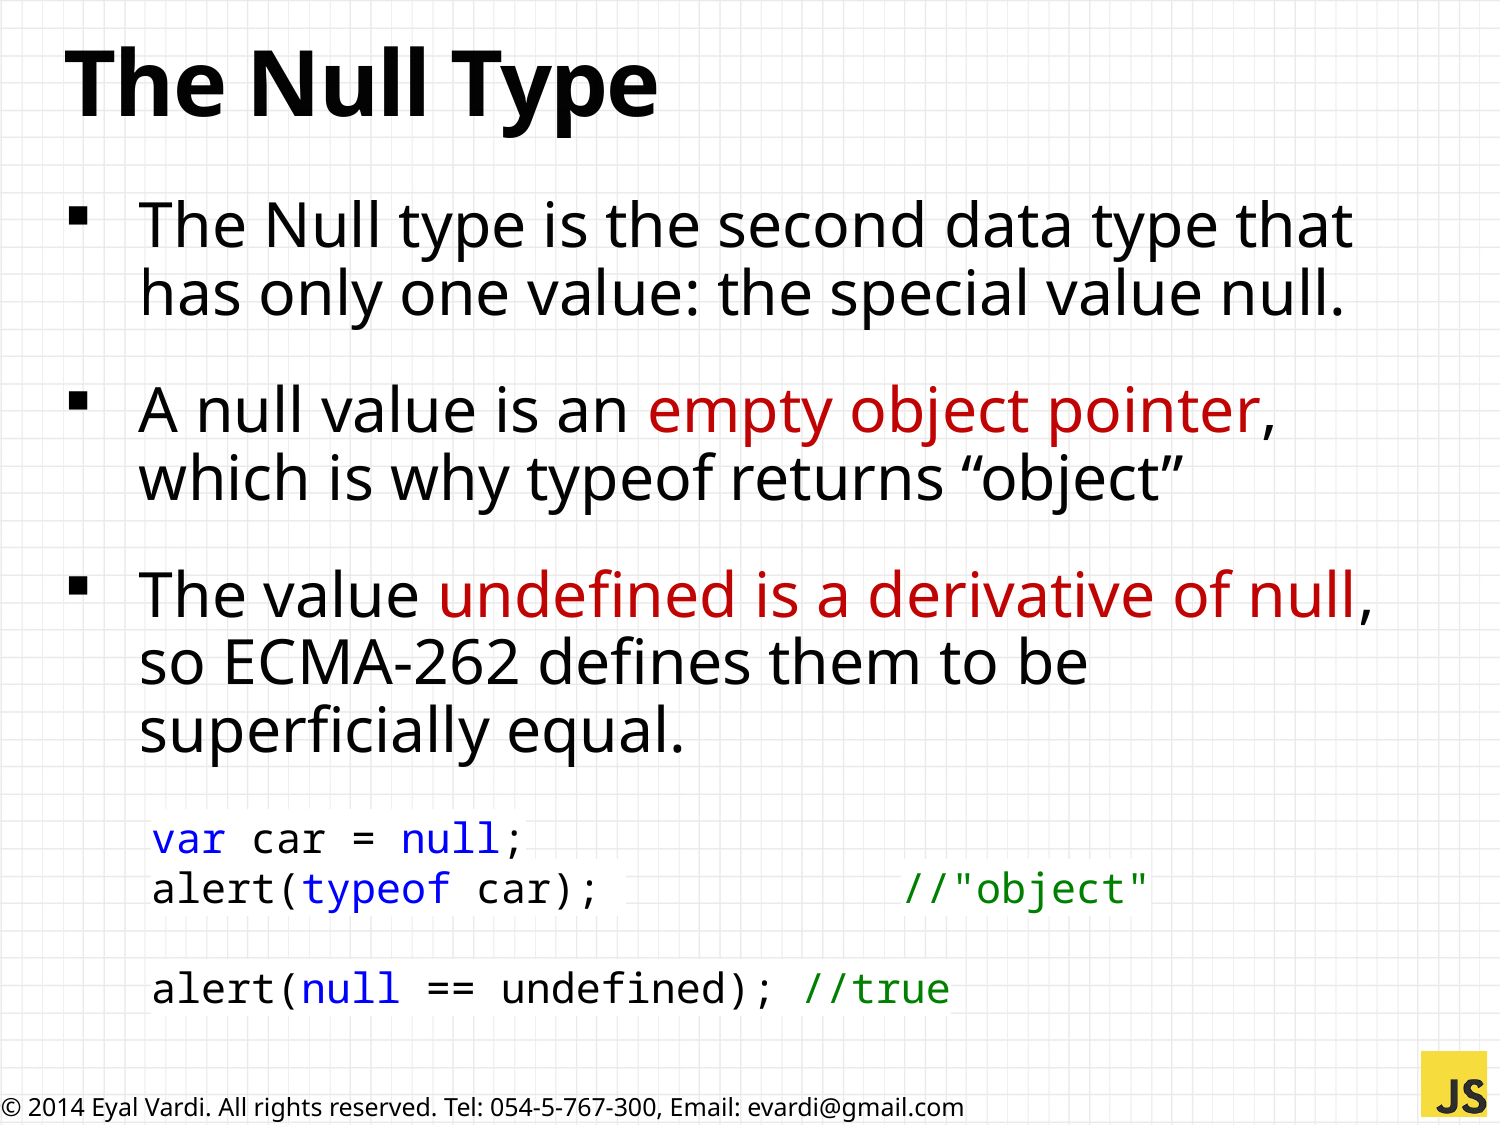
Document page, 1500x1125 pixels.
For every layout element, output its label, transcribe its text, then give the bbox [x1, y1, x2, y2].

text_box var car = null; alert(typeof car); //"object" alert(null == undefined); //true [136, 804, 1430, 1020]
title The Null Type [63, 37, 1436, 138]
list The Null type is the second data type that has only one value: the special value null. A null value is an empty object pointer, which is why typeof returns “object” The value undefined is a derivative of null, so ECMA-262 defines them to be superficially equal. [63, 193, 1436, 780]
picture [0, 0, 1500, 1125]
